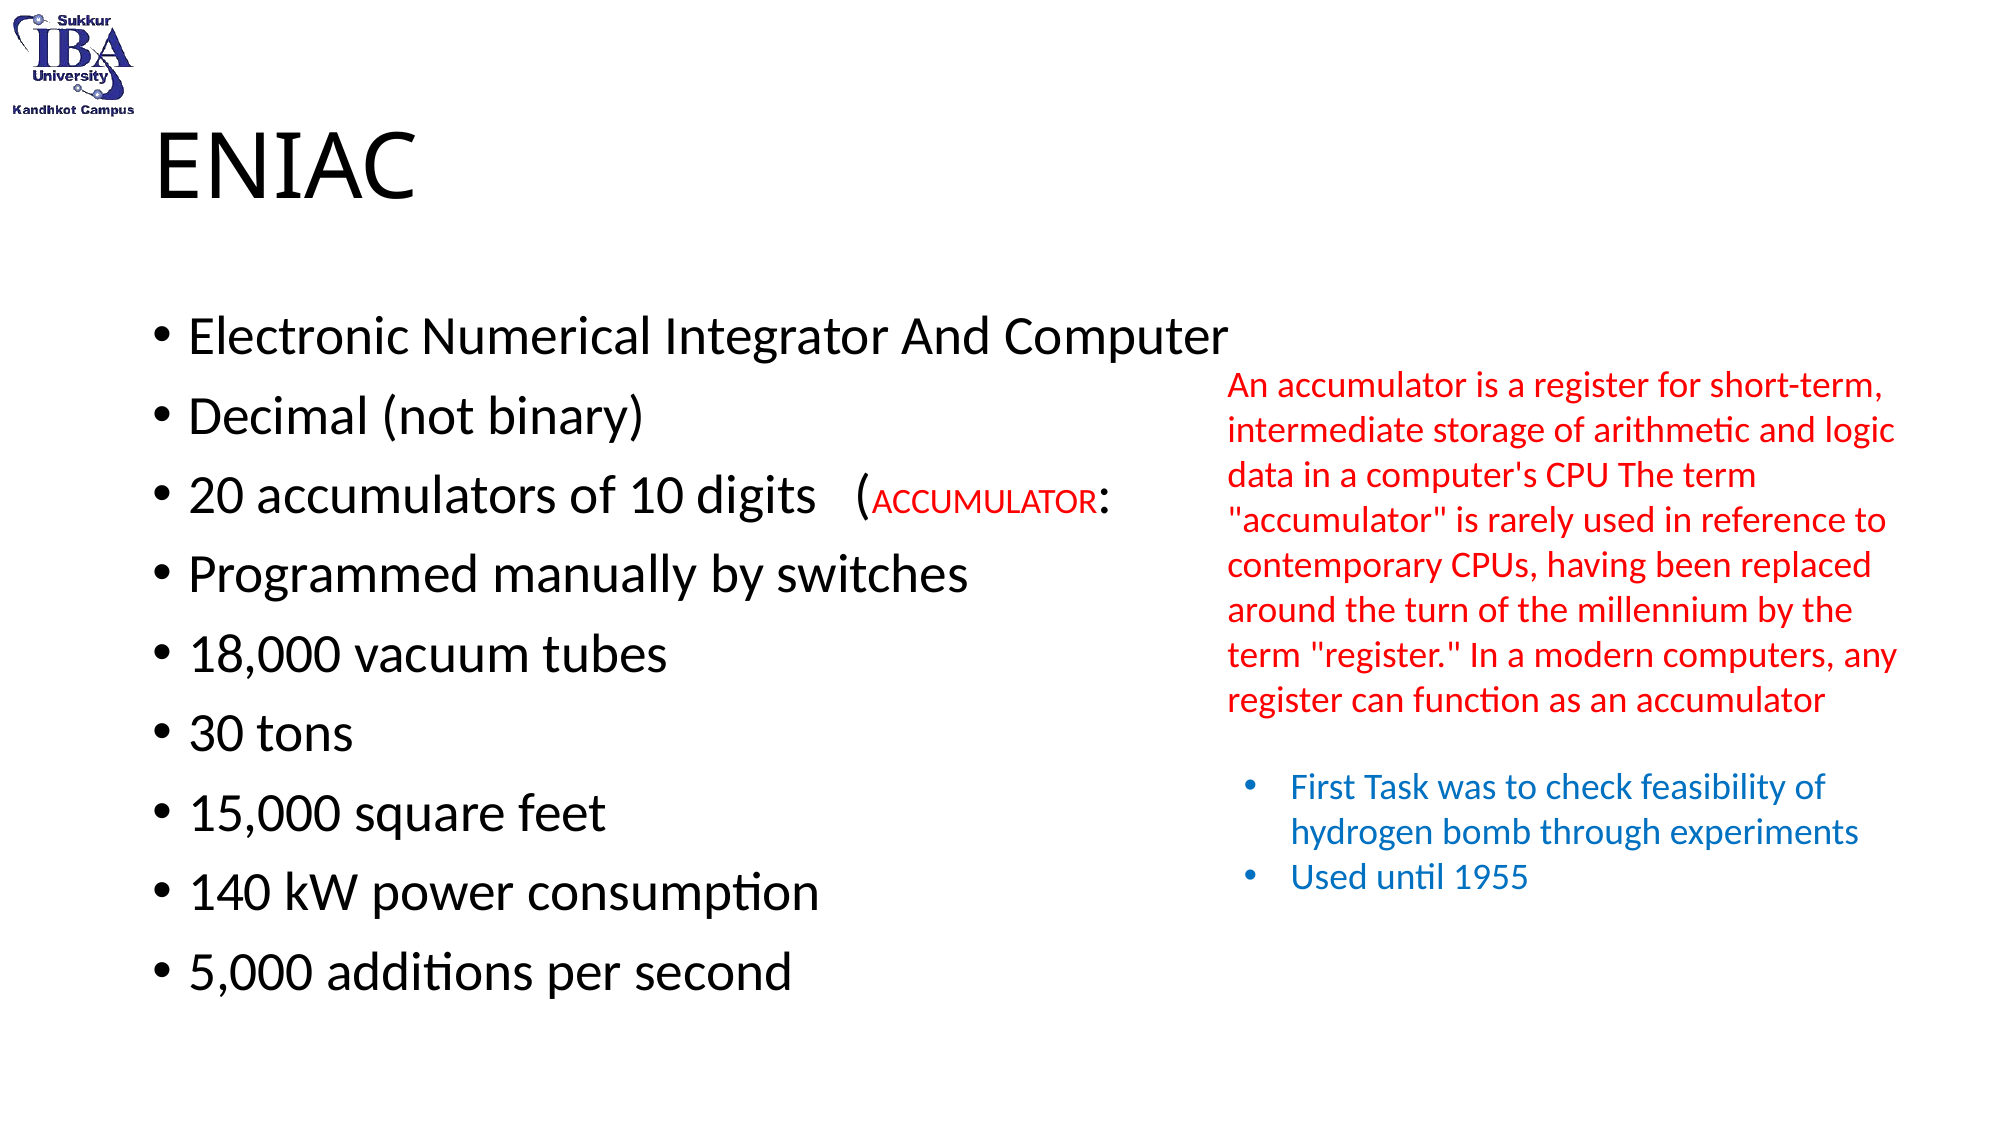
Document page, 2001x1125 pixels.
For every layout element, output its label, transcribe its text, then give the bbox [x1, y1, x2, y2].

picture [8, 0, 138, 130]
text_box An accumulator is a register for short-term, intermediate storage of arithmetic and logic data in a computer's CPU The term "accumulator" is rarely used in reference to contemporary CPUs, having been replaced around the turn of the millennium by the term "register." In a modern computers, any register can function as an accumulator [1212, 352, 1927, 727]
text_box First Task was to check feasibility of hydrogen bomb through experiments Used until 1955 [1229, 754, 1961, 905]
list Electronic Numerical Integrator And Computer Decimal (not binary) 20 accumulators of 10 digits (ACCUMULATOR: Programmed manually by switches 18,000 vacuum tubes 30 tons 15,000 square feet 140 kW power consumption 5,000 additions per second [137, 299, 1863, 1014]
title ENIAC [137, 59, 1863, 278]
